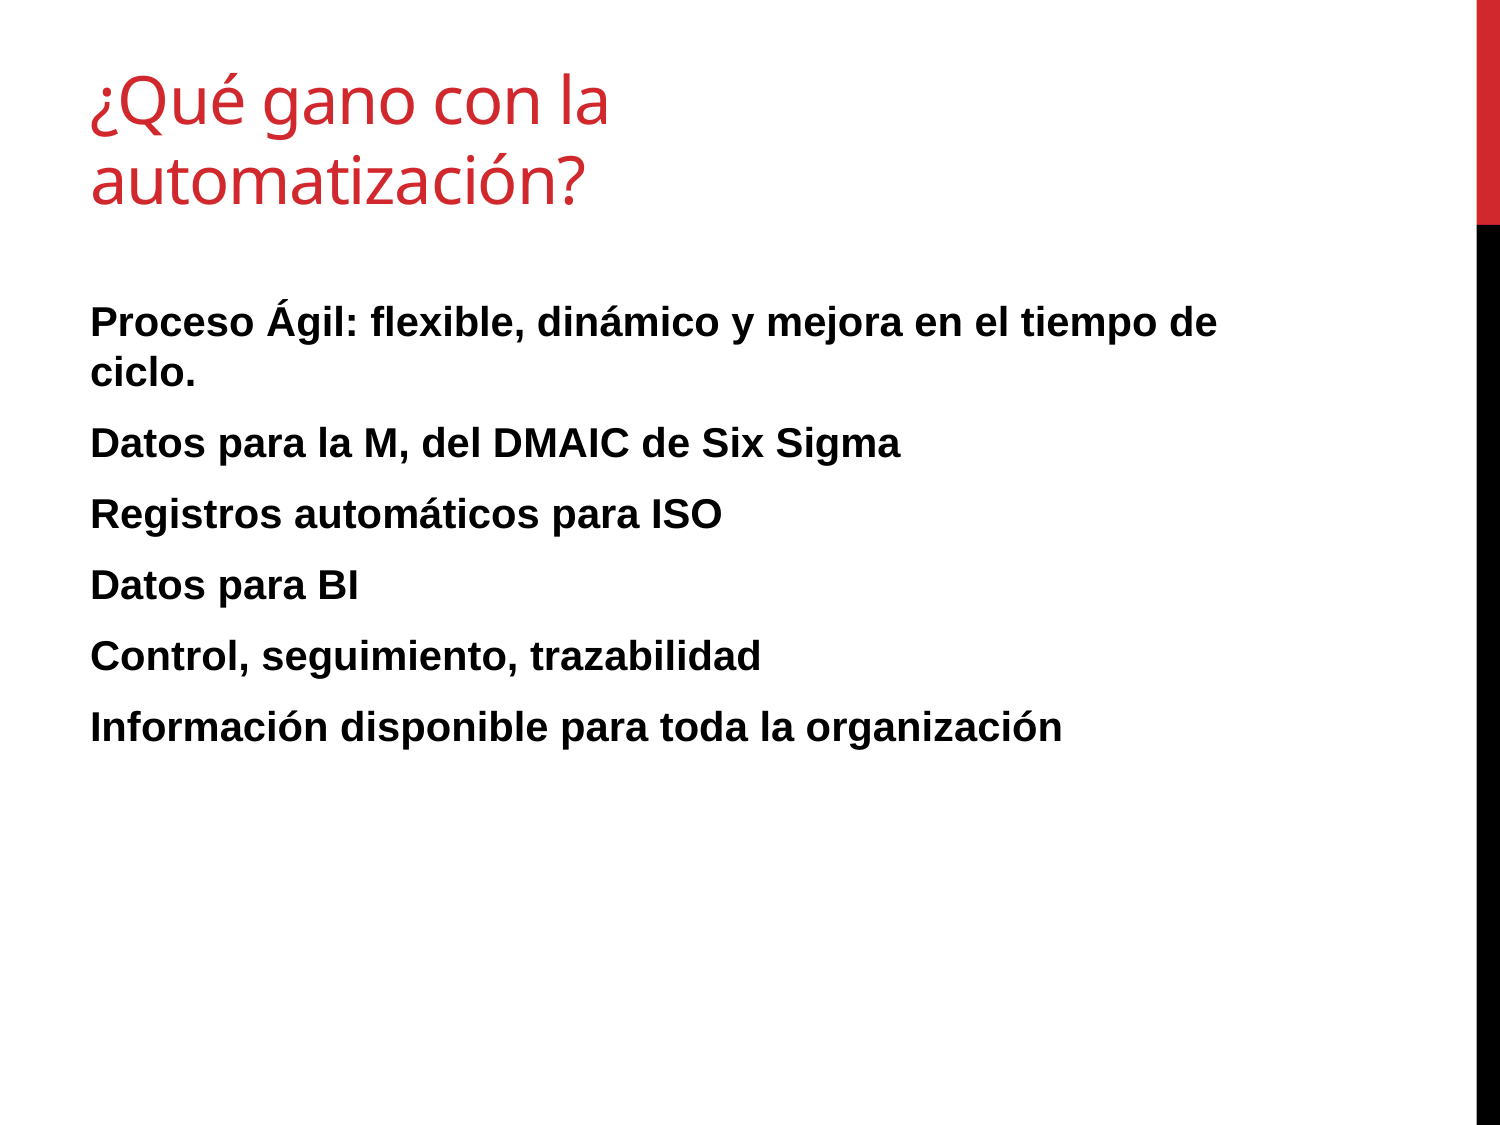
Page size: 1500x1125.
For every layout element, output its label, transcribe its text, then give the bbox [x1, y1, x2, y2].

list Proceso Ágil: flexible, dinámico y mejora en el tiempo de ciclo. Datos para la M, del DMAIC de Six Sigma Registros automáticos para ISO Datos para BI Control, seguimiento, trazabilidad Información disponible para toda la organización [75, 287, 1325, 1005]
title ¿Qué gano con la automatización? [75, 35, 1025, 239]
